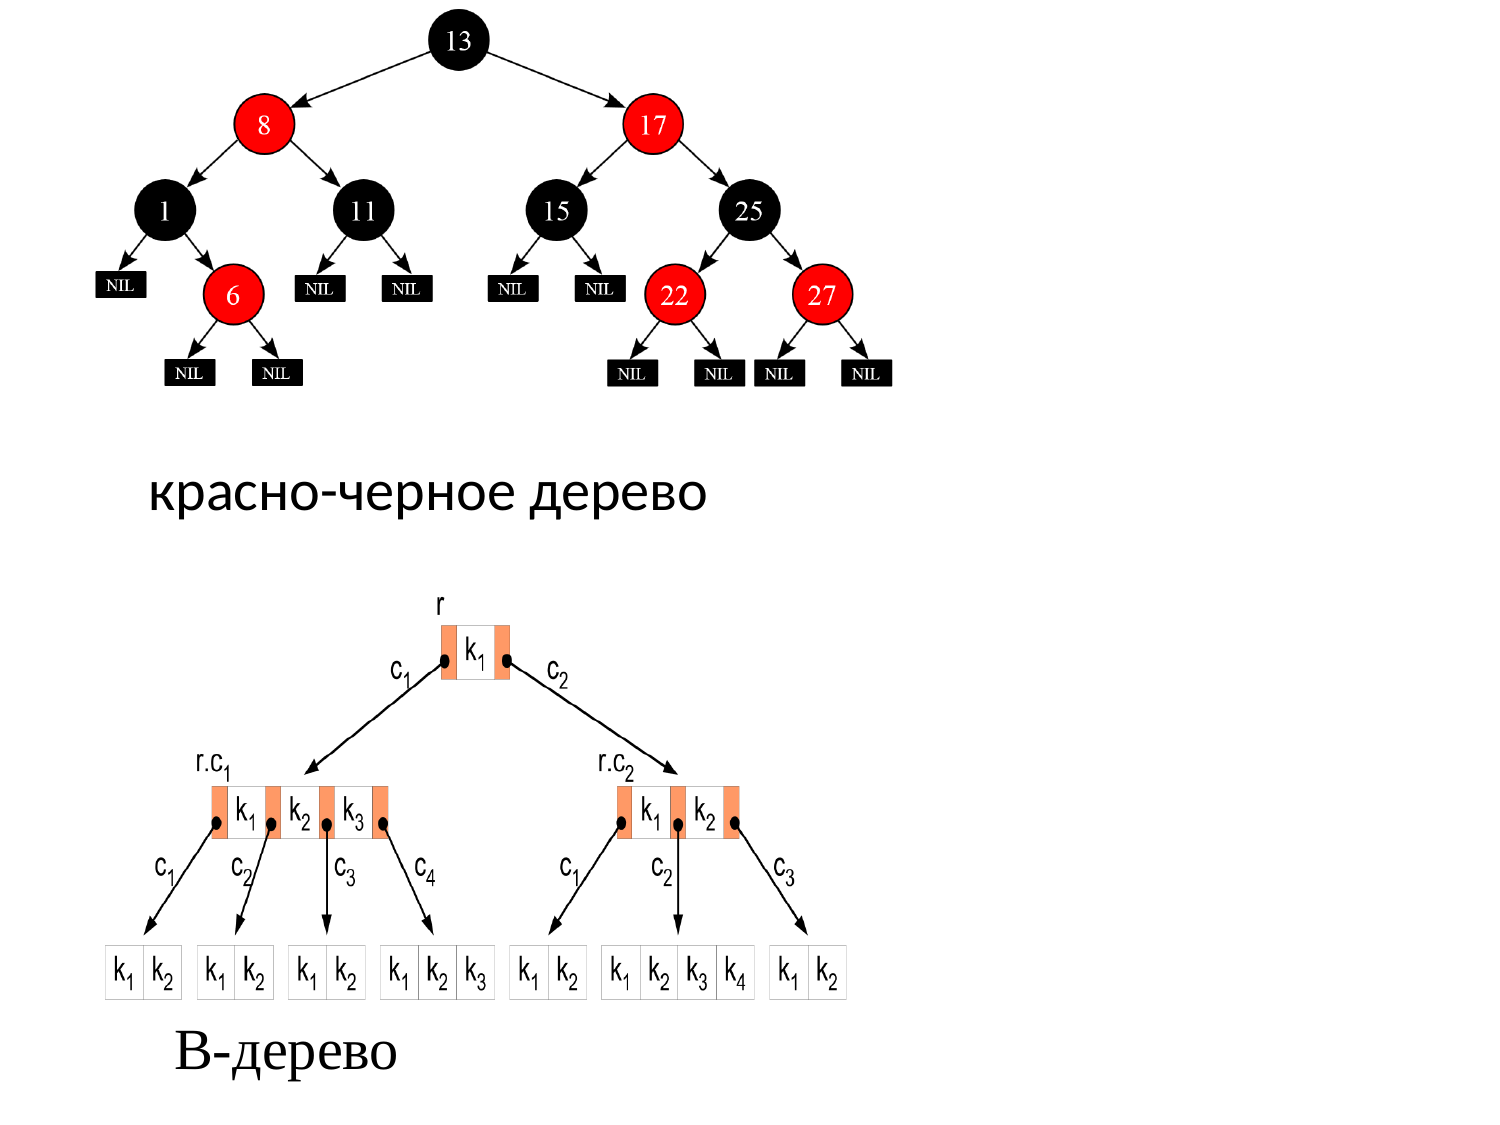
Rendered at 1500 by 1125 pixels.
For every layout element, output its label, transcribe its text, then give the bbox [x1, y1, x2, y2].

picture [64, 571, 872, 1053]
text_box B-дерево [159, 1062, 715, 1089]
picture [88, 0, 900, 391]
text_box красно-черное дерево [133, 444, 724, 530]
